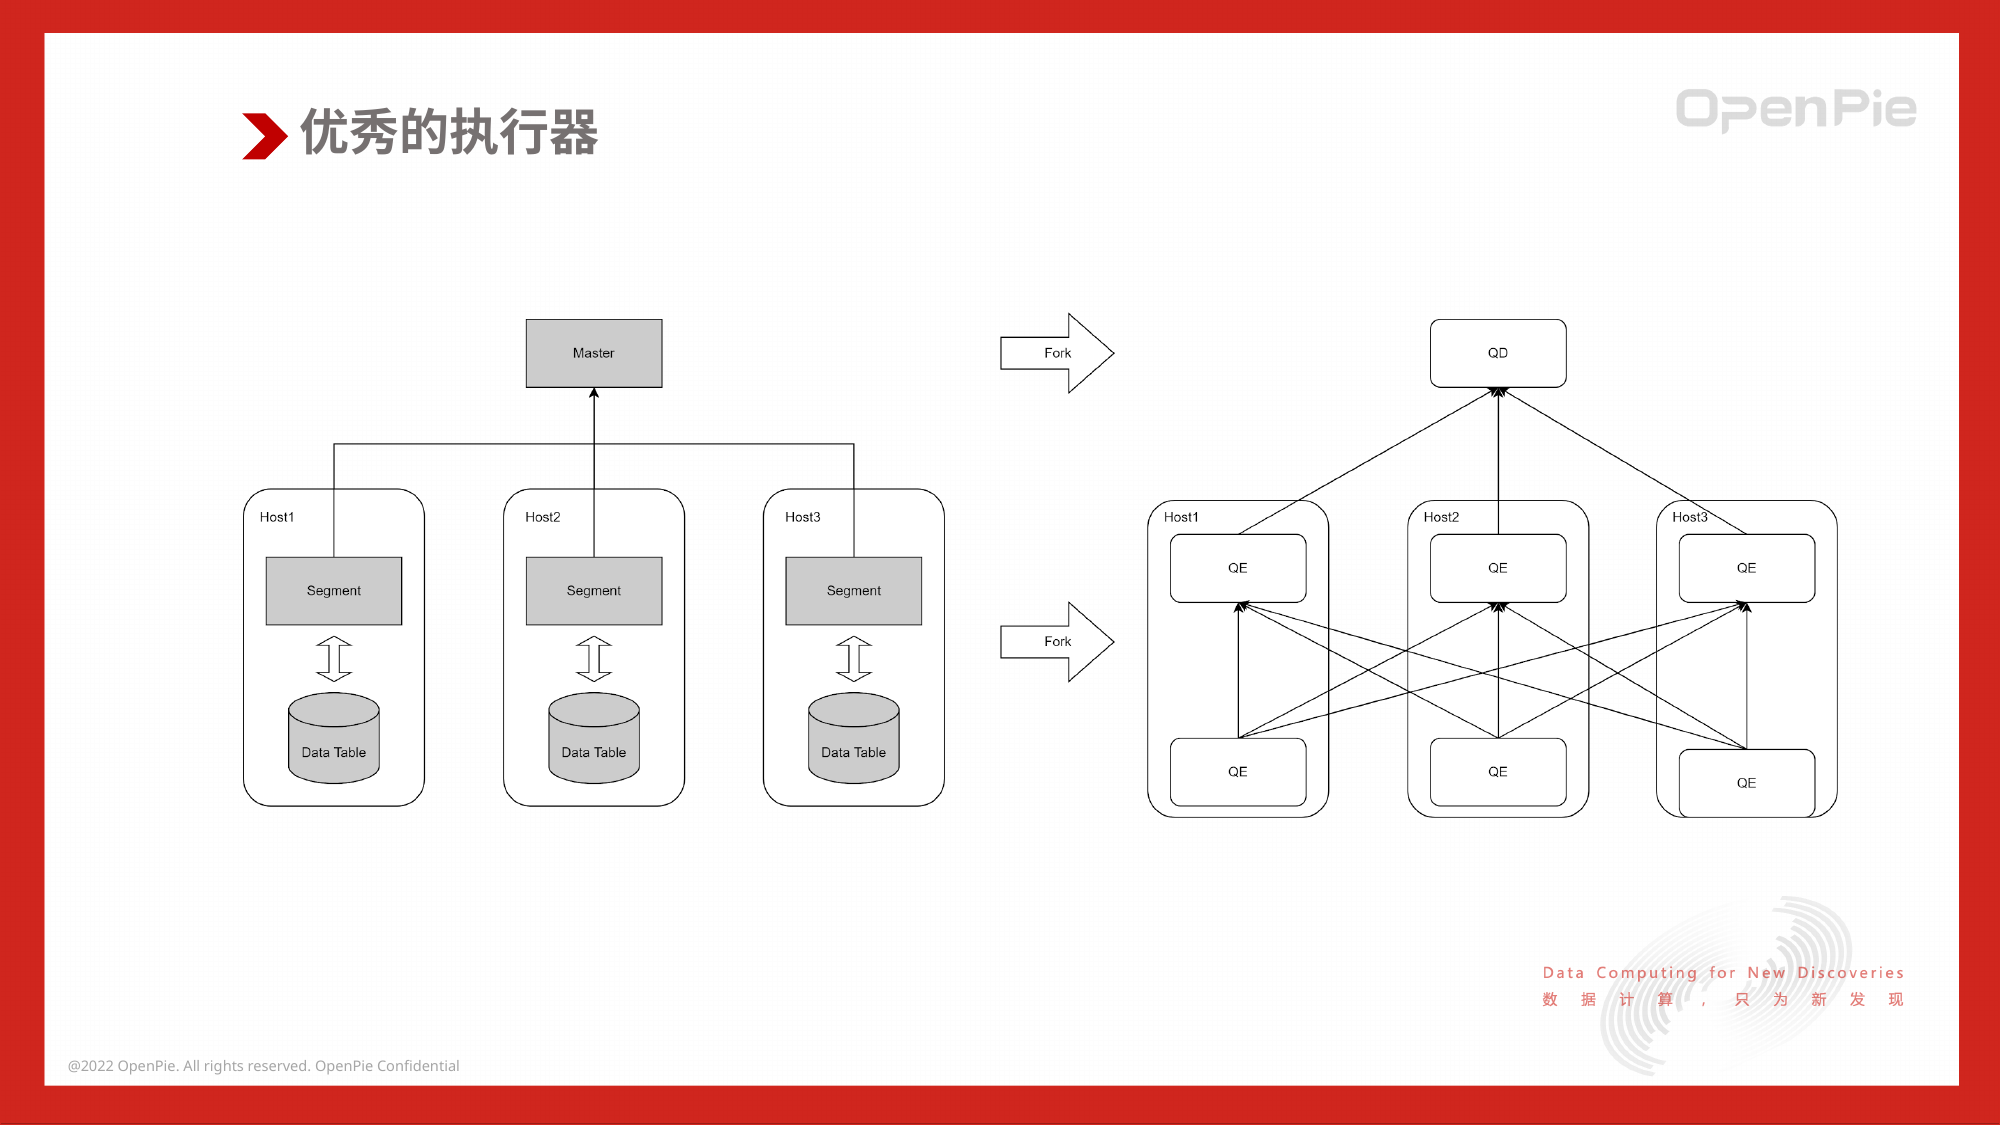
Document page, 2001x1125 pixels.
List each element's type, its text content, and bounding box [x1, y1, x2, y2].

text_box [239, 112, 290, 161]
picture [1, 0, 1999, 1125]
text_box 优秀的执行器 [284, 93, 817, 180]
